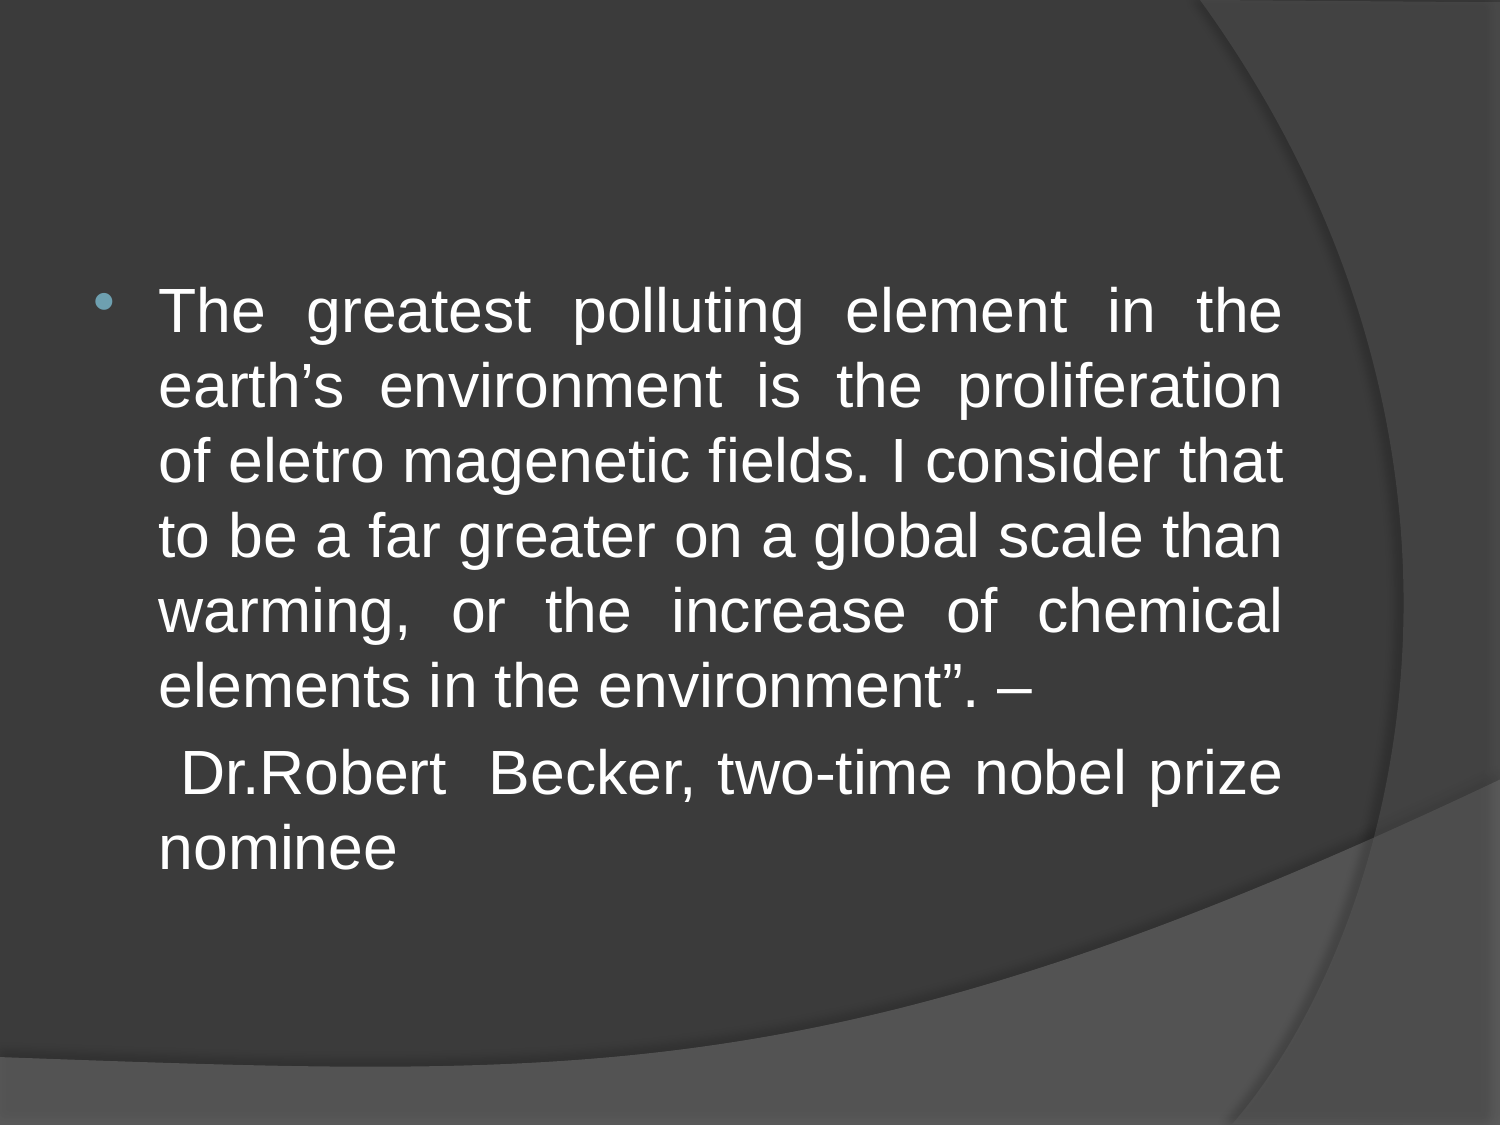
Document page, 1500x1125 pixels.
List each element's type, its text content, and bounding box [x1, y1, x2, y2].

list The greatest polluting element in the earth’s environment is the proliferation of eletro magenetic fields. I consider that to be a far greater on a global scale than warming, or the increase of chemical elements in the environment”. – Dr.Robert Becker, two-time nobel prize nominee [75, 262, 1300, 1005]
